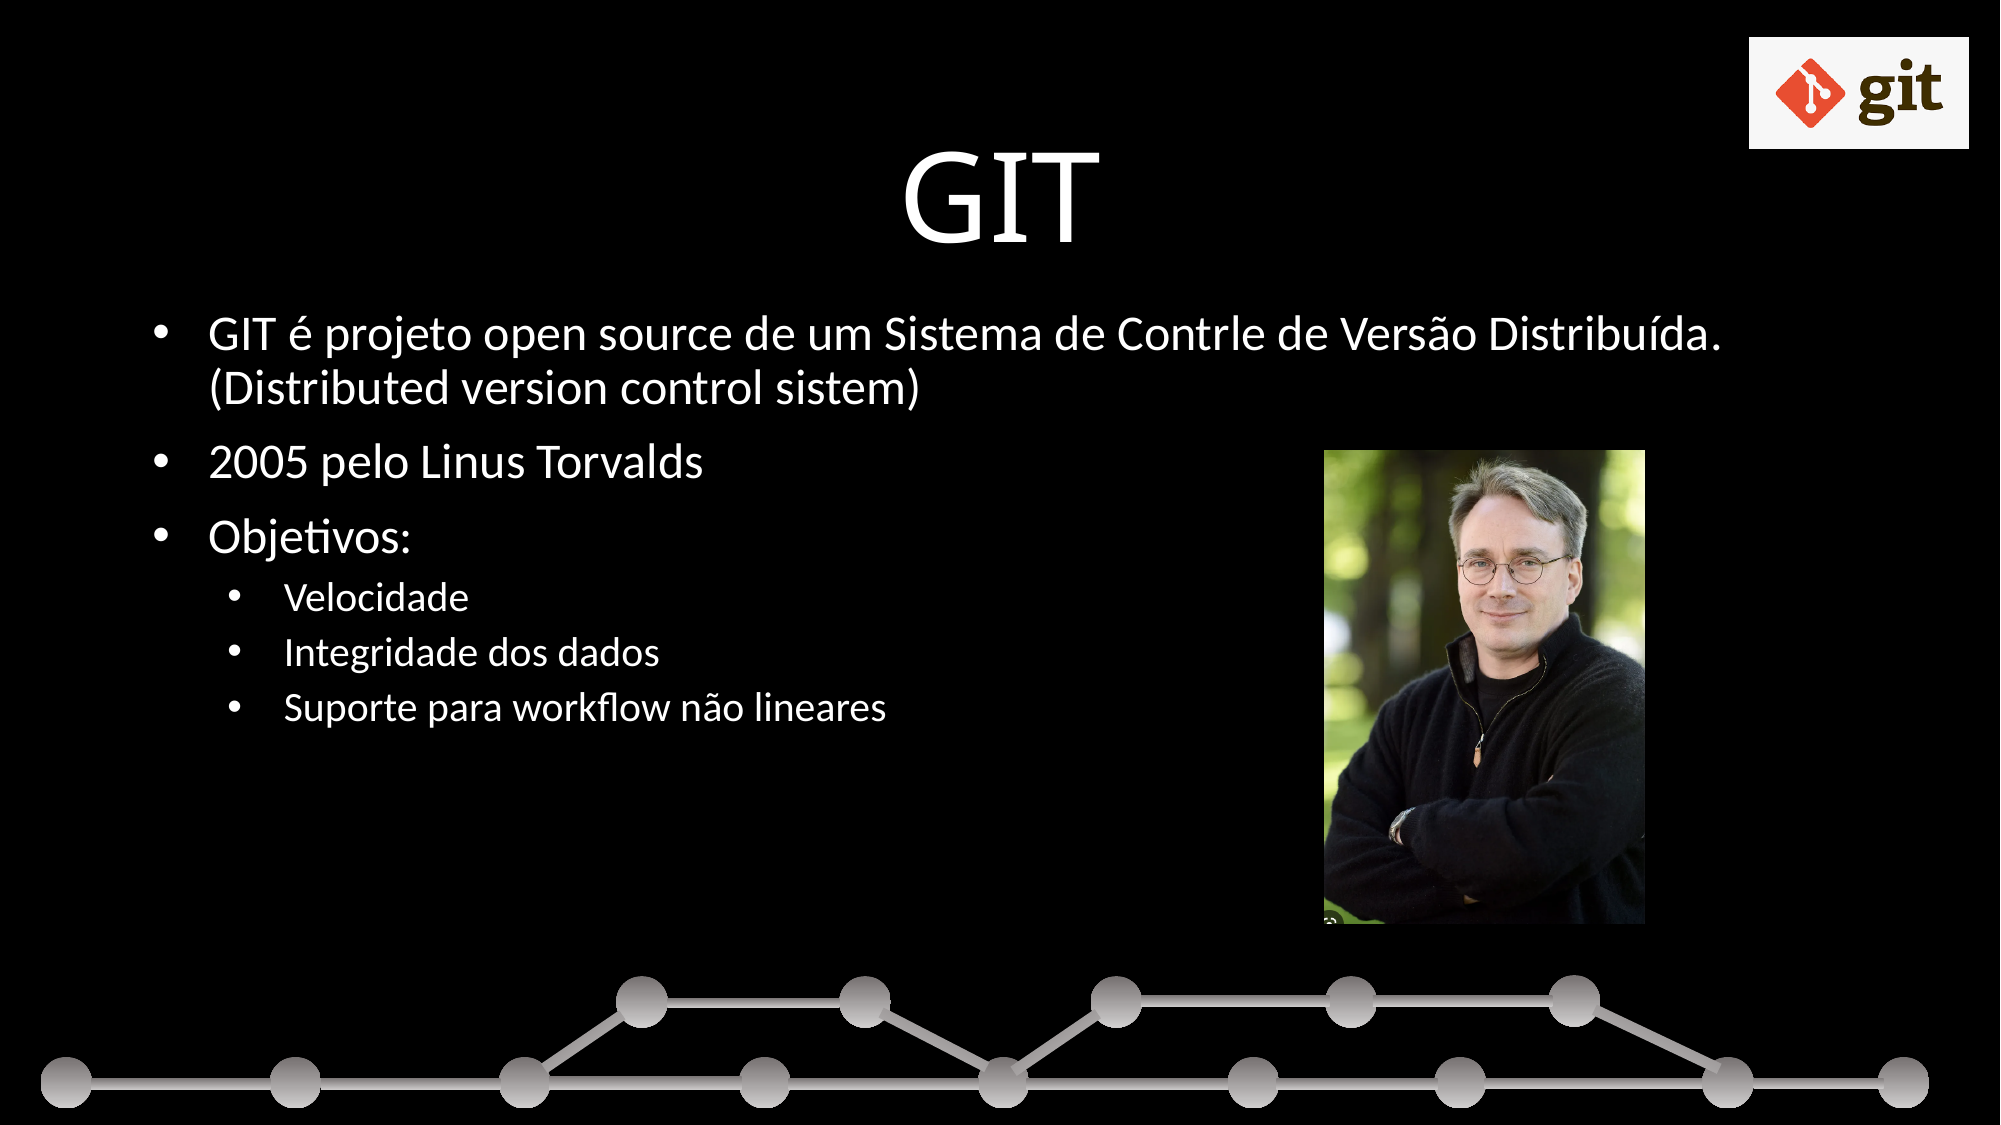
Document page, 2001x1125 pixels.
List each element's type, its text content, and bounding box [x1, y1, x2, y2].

picture [1749, 37, 1969, 149]
text_box GIT [137, 59, 1863, 278]
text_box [40, 975, 1930, 1109]
picture [1324, 450, 1645, 924]
text_box GIT é projeto open source de um Sistema de Contrle de Versão Distribuída. (Distributed version control sistem) 2005 pelo Linus Torvalds Objetivos: Velocidade Integridade dos dados Suporte para workflow não lineares [137, 299, 1863, 975]
